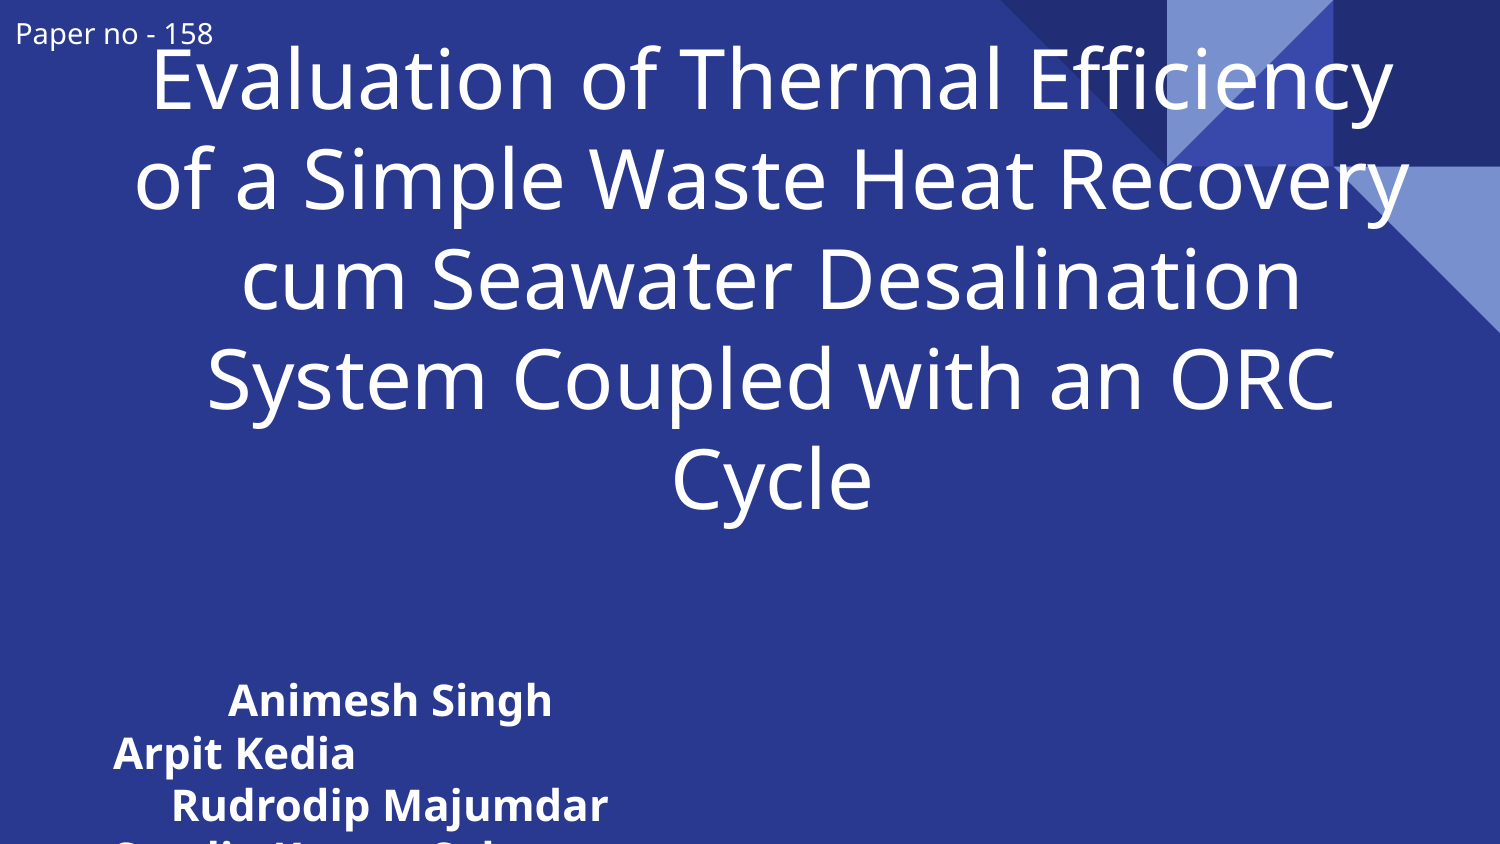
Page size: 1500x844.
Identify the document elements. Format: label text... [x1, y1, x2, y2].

title Evaluation of Thermal Efficiency of a Simple Waste Heat Recovery cum Seawater Desalination System Coupled with an ORC Cycle [98, 403, 1447, 542]
subtitle Animesh Singh Arpit Kedia Rudrodip Majumdar Sandip Kumar Saha [98, 658, 1447, 730]
text_box Paper no - 158 [0, 0, 1125, 132]
